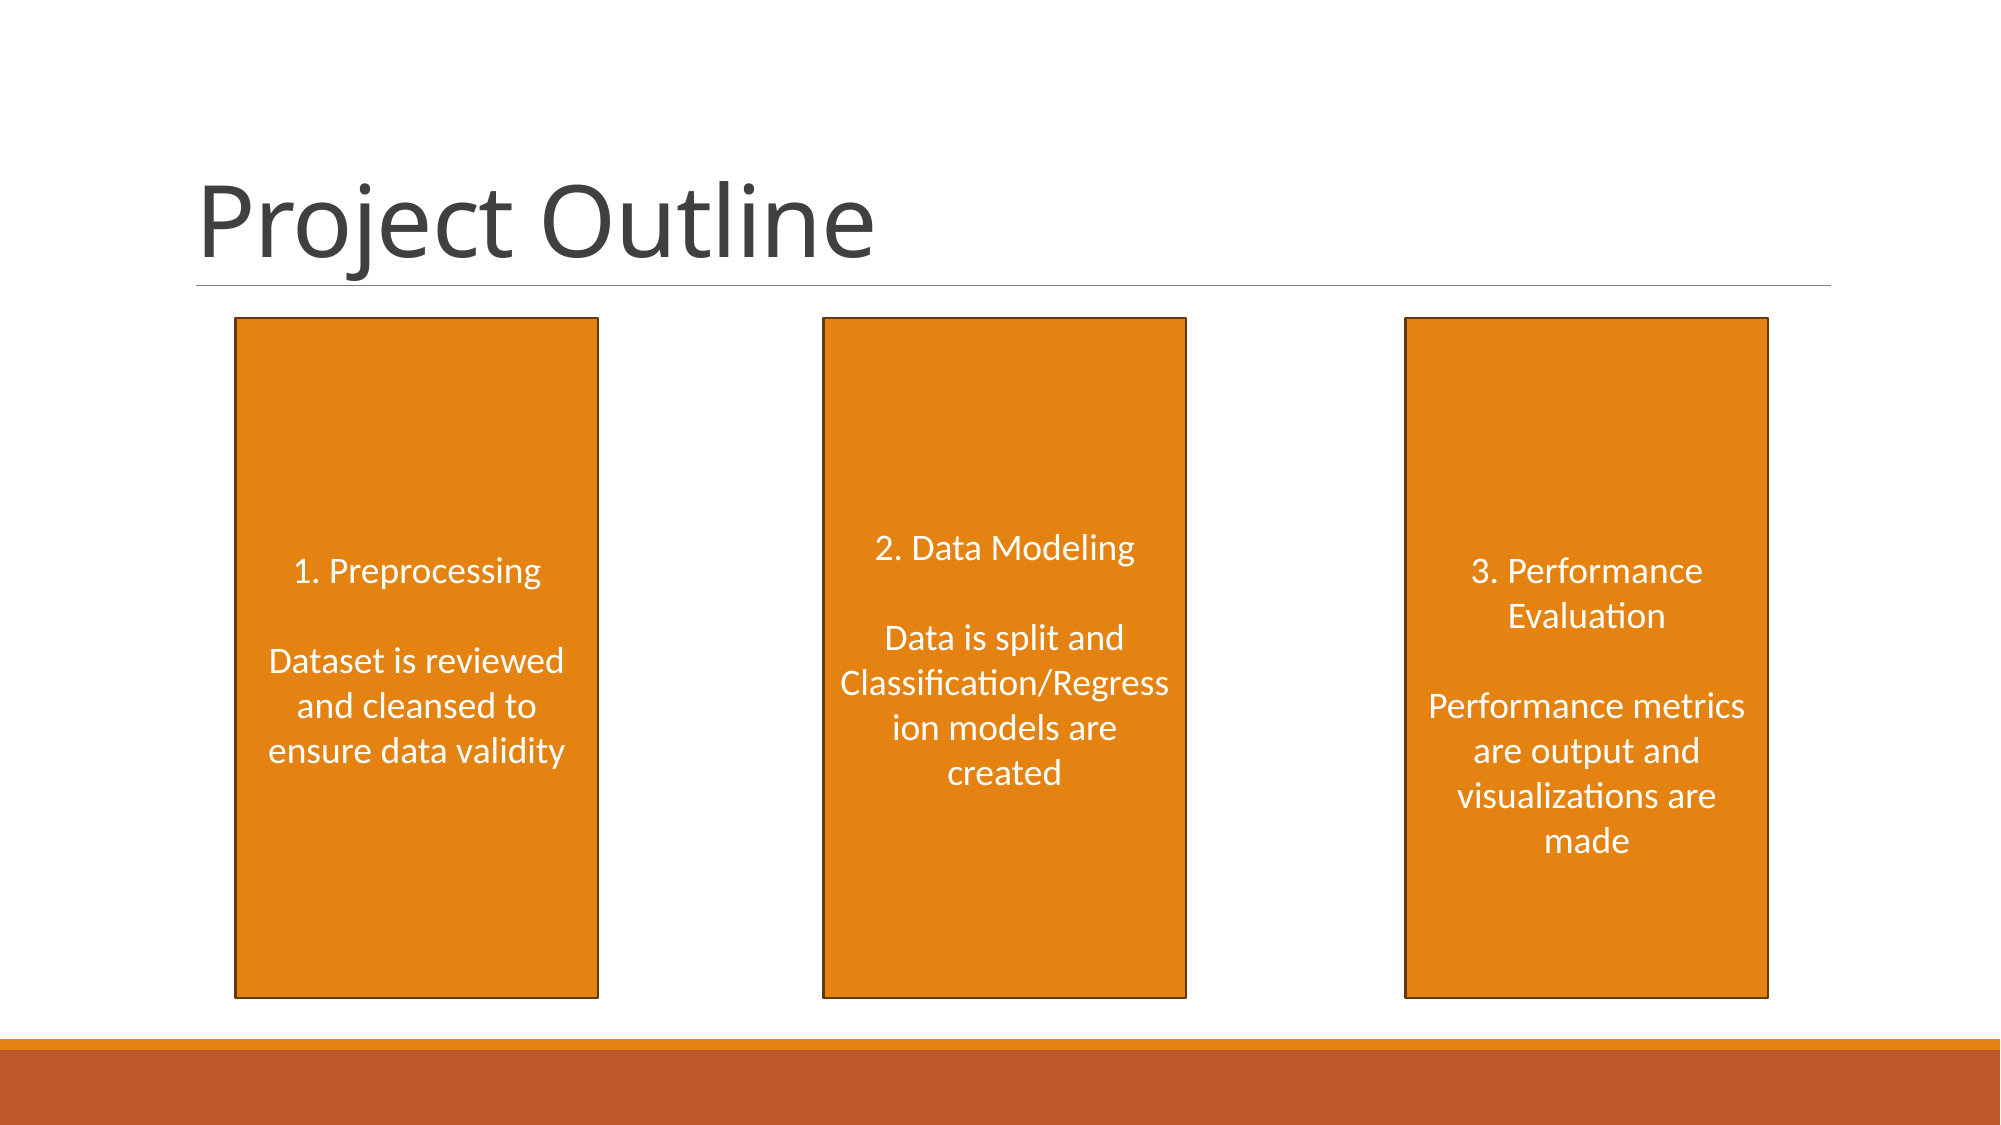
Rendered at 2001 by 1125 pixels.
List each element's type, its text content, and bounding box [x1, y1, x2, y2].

title Project Outline [180, 47, 1830, 285]
text_box 3. Performance Evaluation Performance metrics are output and visualizations are made [1404, 317, 1769, 999]
text_box 2. Data Modeling Data is split and Classification/Regression models are created [822, 317, 1187, 999]
text_box 1. Preprocessing Dataset is reviewed and cleansed to ensure data validity [234, 317, 599, 999]
